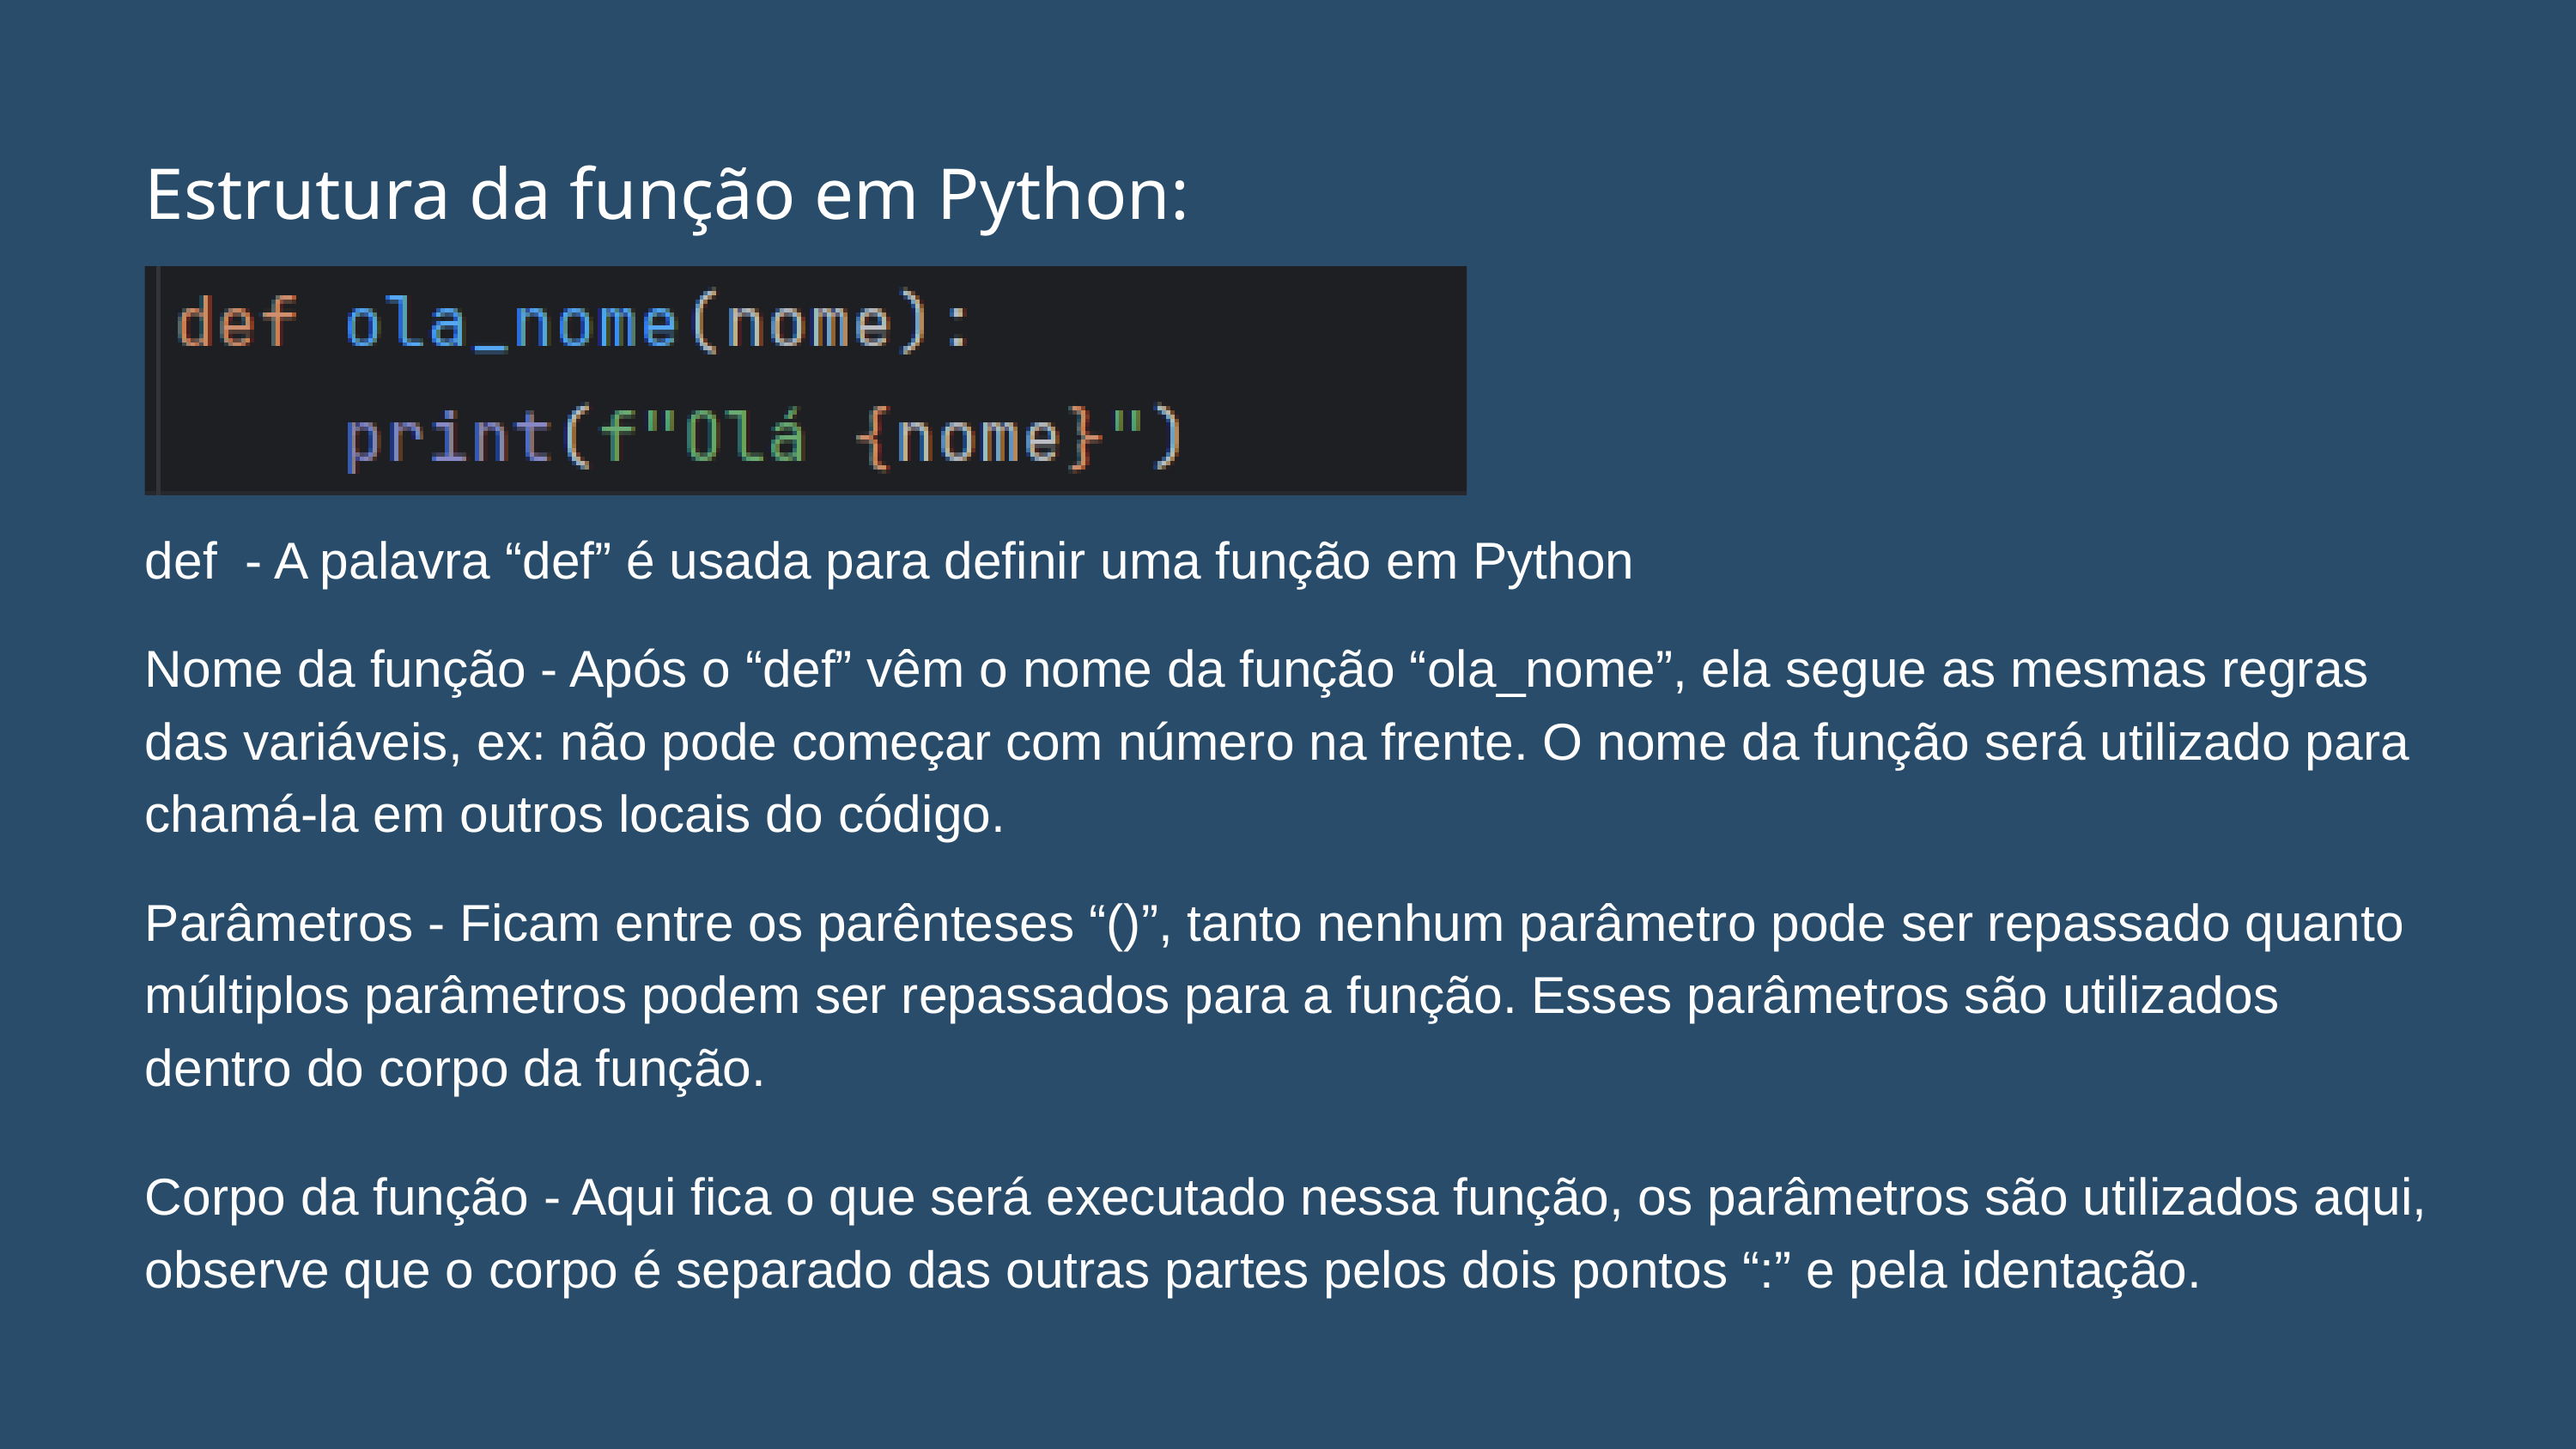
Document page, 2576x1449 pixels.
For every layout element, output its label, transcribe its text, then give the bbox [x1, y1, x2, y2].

text_box Estrutura da função em Python: [144, 135, 2432, 234]
text_box def - A palavra “def” é usada para definir uma função em Python [144, 516, 2432, 590]
text_box Nome da função - Após o “def” vêm o nome da função “ola_nome”, ela segue as mesmas regras das variáveis, ex: não pode começar com número na frente. O nome da função será utilizado para chamá-la em outros locais do código. [144, 625, 2432, 844]
text_box Parâmetros - Ficam entre os parênteses “()”, tanto nenhum parâmetro pode ser repassado quanto múltiplos parâmetros podem ser repassados para a função. Esses parâmetros são utilizados dentro do corpo da função. [144, 878, 2432, 1097]
text_box Corpo da função - Aqui fica o que será executado nessa função, os parâmetros são utilizados aqui, observe que o corpo é separado das outras partes pelos dois pontos “:” e pela identação. [144, 1153, 2432, 1299]
text_box [144, 266, 1467, 495]
